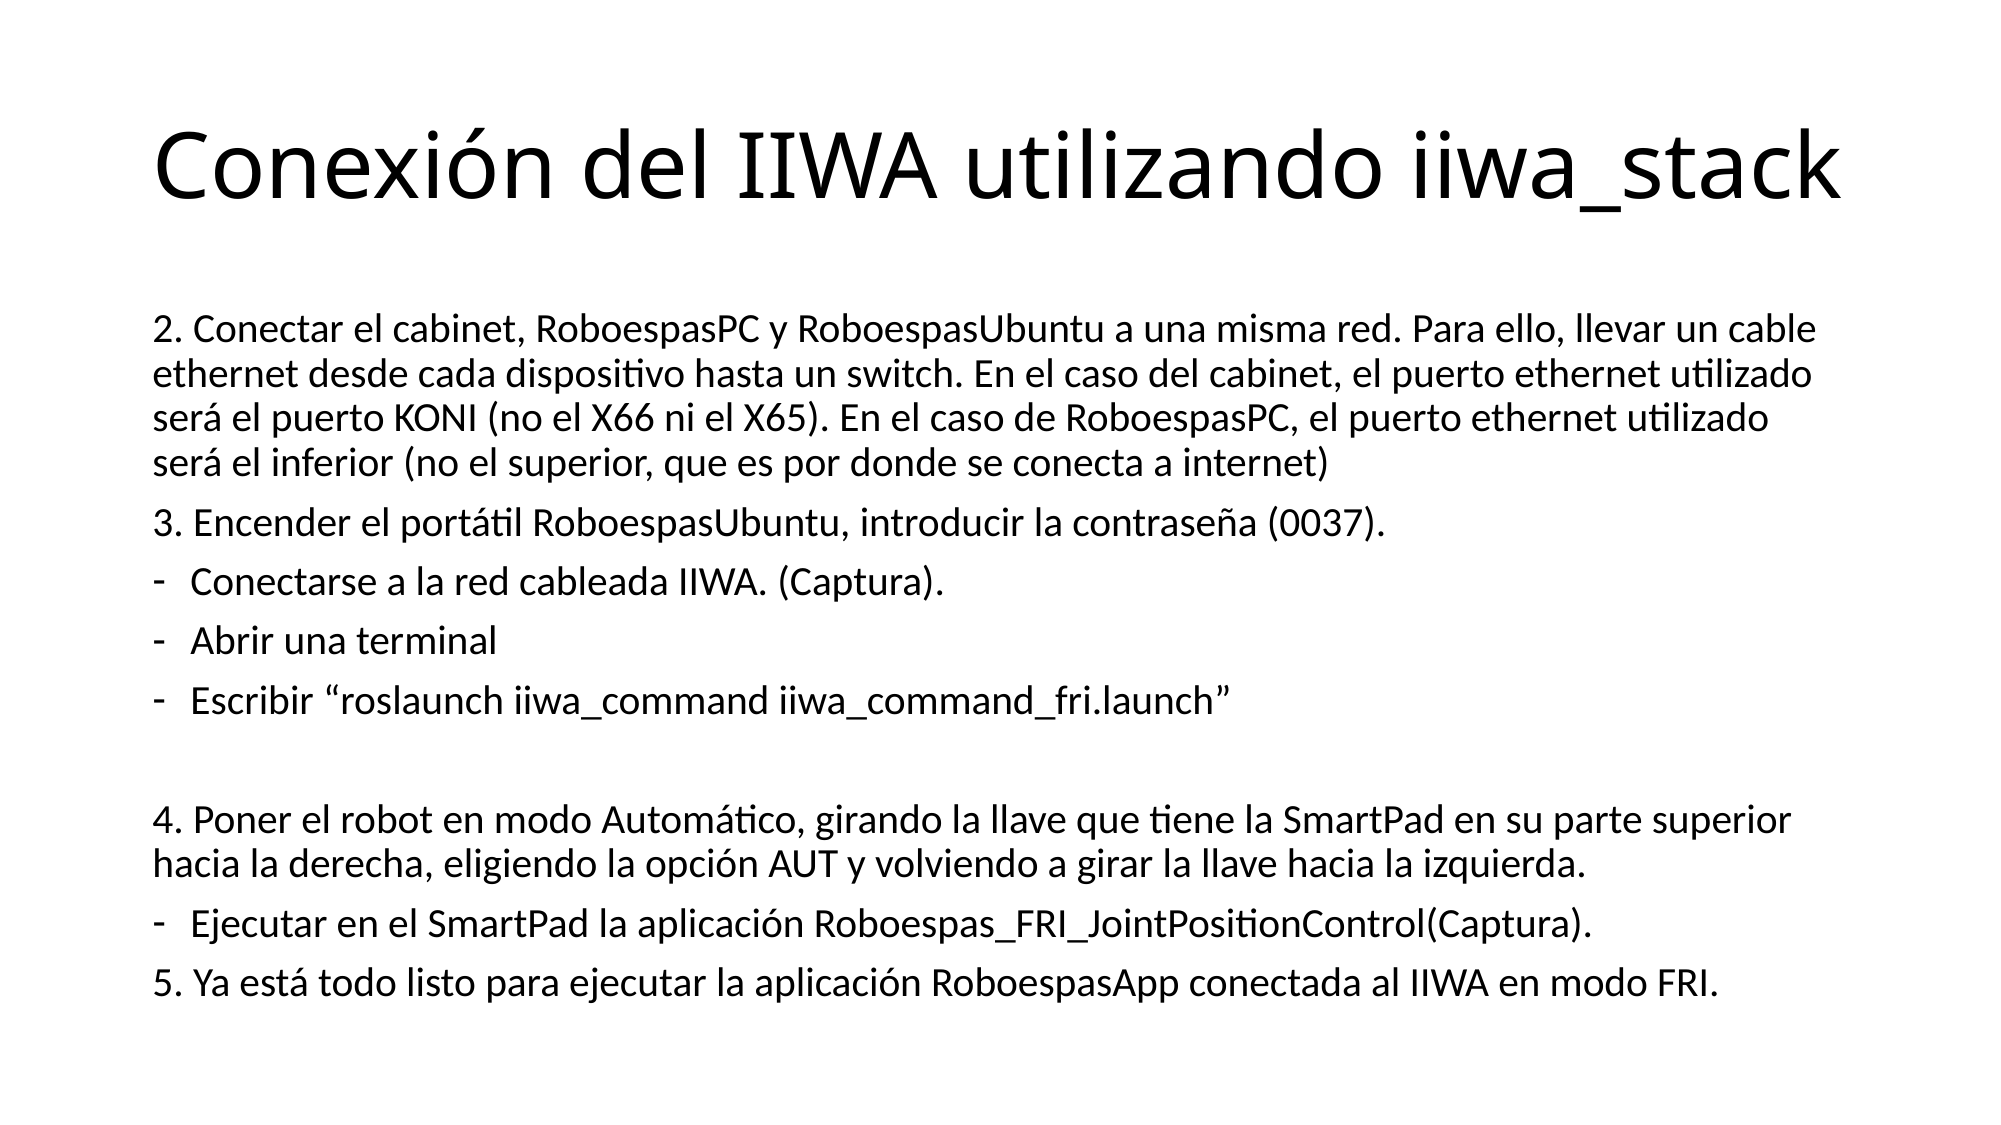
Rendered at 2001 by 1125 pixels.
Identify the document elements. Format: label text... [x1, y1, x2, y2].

list 2. Conectar el cabinet, RoboespasPC y RoboespasUbuntu a una misma red. Para ello, llevar un cable ethernet desde cada dispositivo hasta un switch. En el caso del cabinet, el puerto ethernet utilizado será el puerto KONI (no el X66 ni el X65). En el caso de RoboespasPC, el puerto ethernet utilizado será el inferior (no el superior, que es por donde se conecta a internet) 3. Encender el portátil RoboespasUbuntu, introducir la contraseña (0037). Conectarse a la red cableada IIWA. (Captura). Abrir una terminal Escribir “roslaunch iiwa_command iiwa_command_fri.launch” 4. Poner el robot en modo Automático, girando la llave que tiene la SmartPad en su parte superior hacia la derecha, eligiendo la opción AUT y volviendo a girar la llave hacia la izquierda. Ejecutar en el SmartPad la aplicación Roboespas_FRI_JointPositionControl(Captura). 5. Ya está todo listo para ejecutar la aplicación RoboespasApp conectada al IIWA en modo FRI. [137, 299, 1863, 1014]
title Conexión del IIWA utilizando iiwa_stack [137, 59, 1863, 278]
